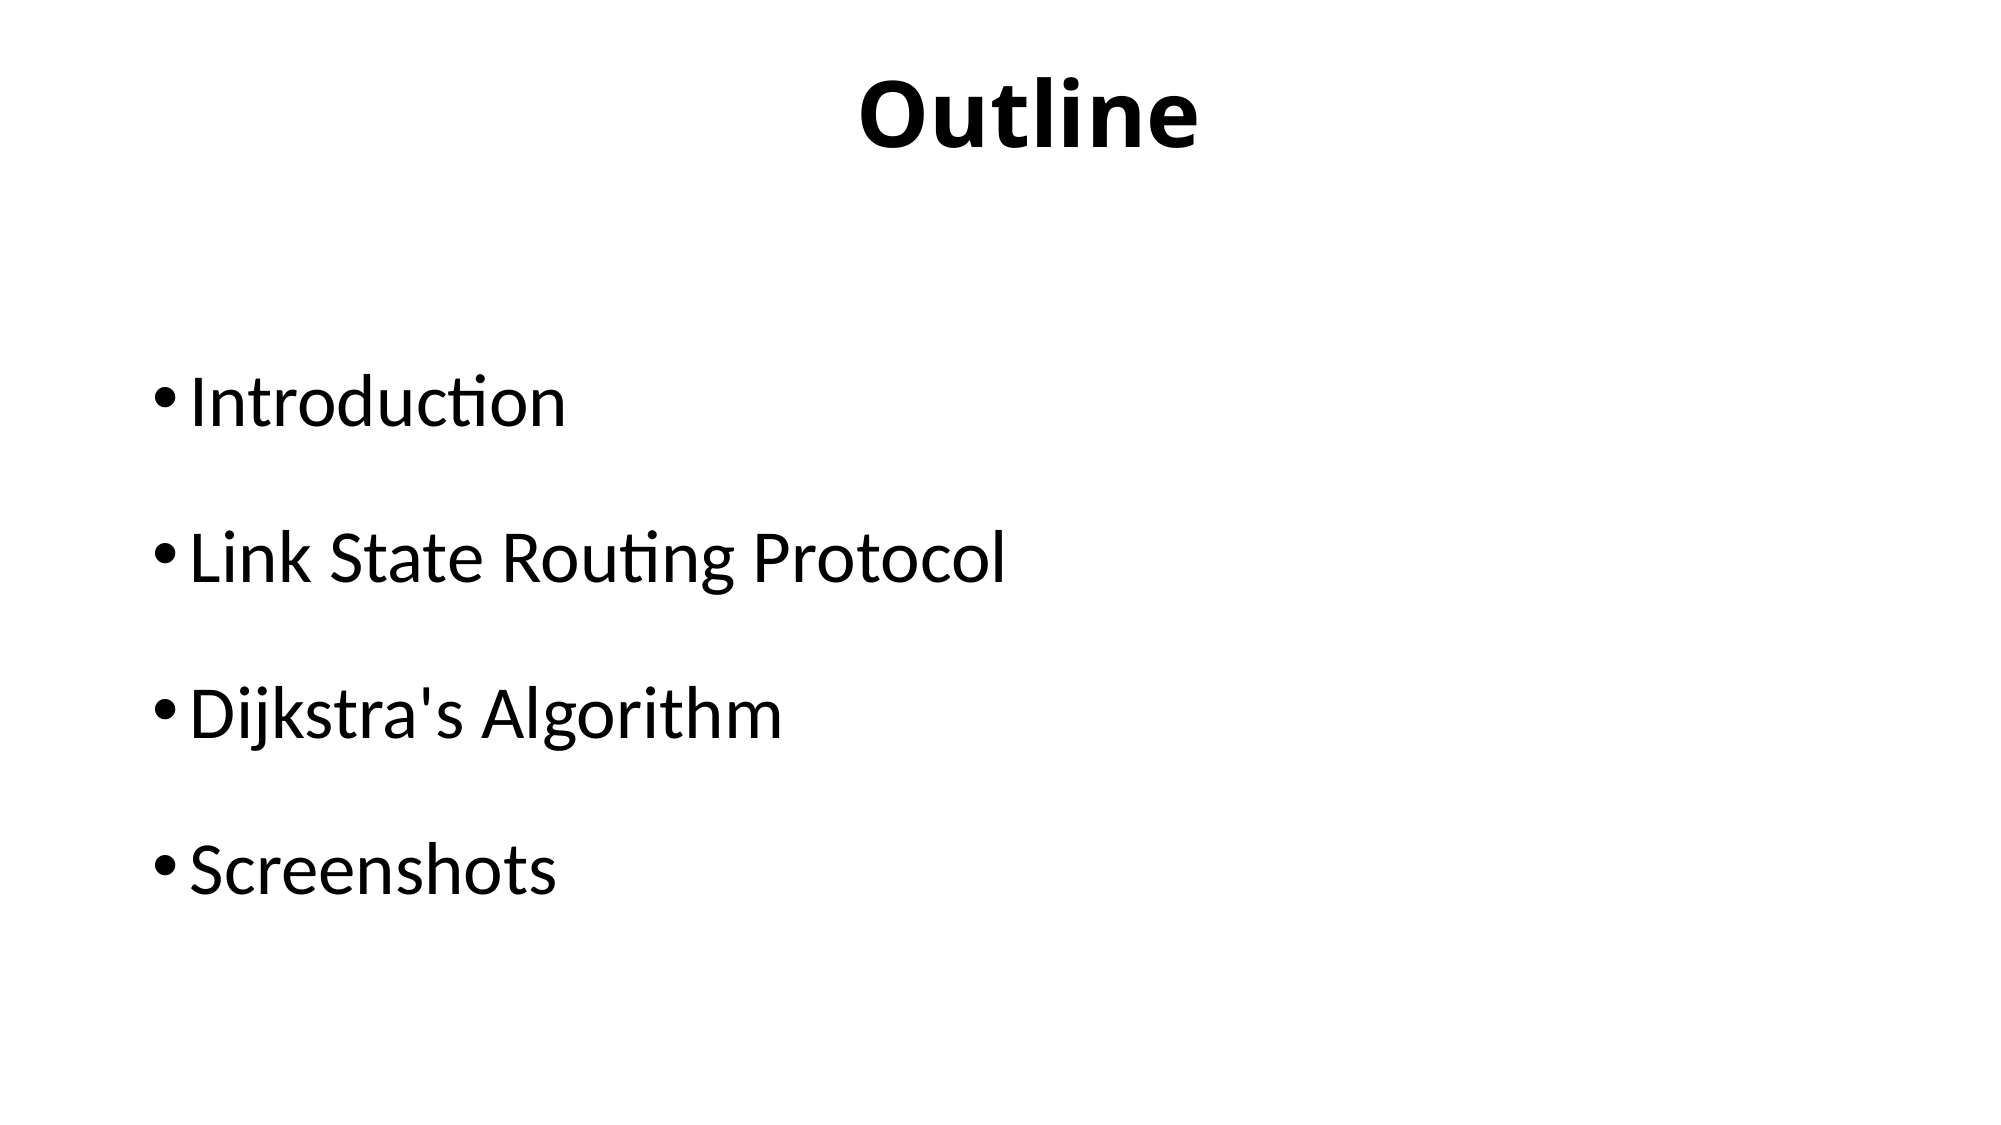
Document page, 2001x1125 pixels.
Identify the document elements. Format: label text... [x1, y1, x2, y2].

title Outline [137, 59, 1863, 278]
list Introduction Link State Routing Protocol Dijkstra's Algorithm Screenshots [137, 299, 1863, 1014]
